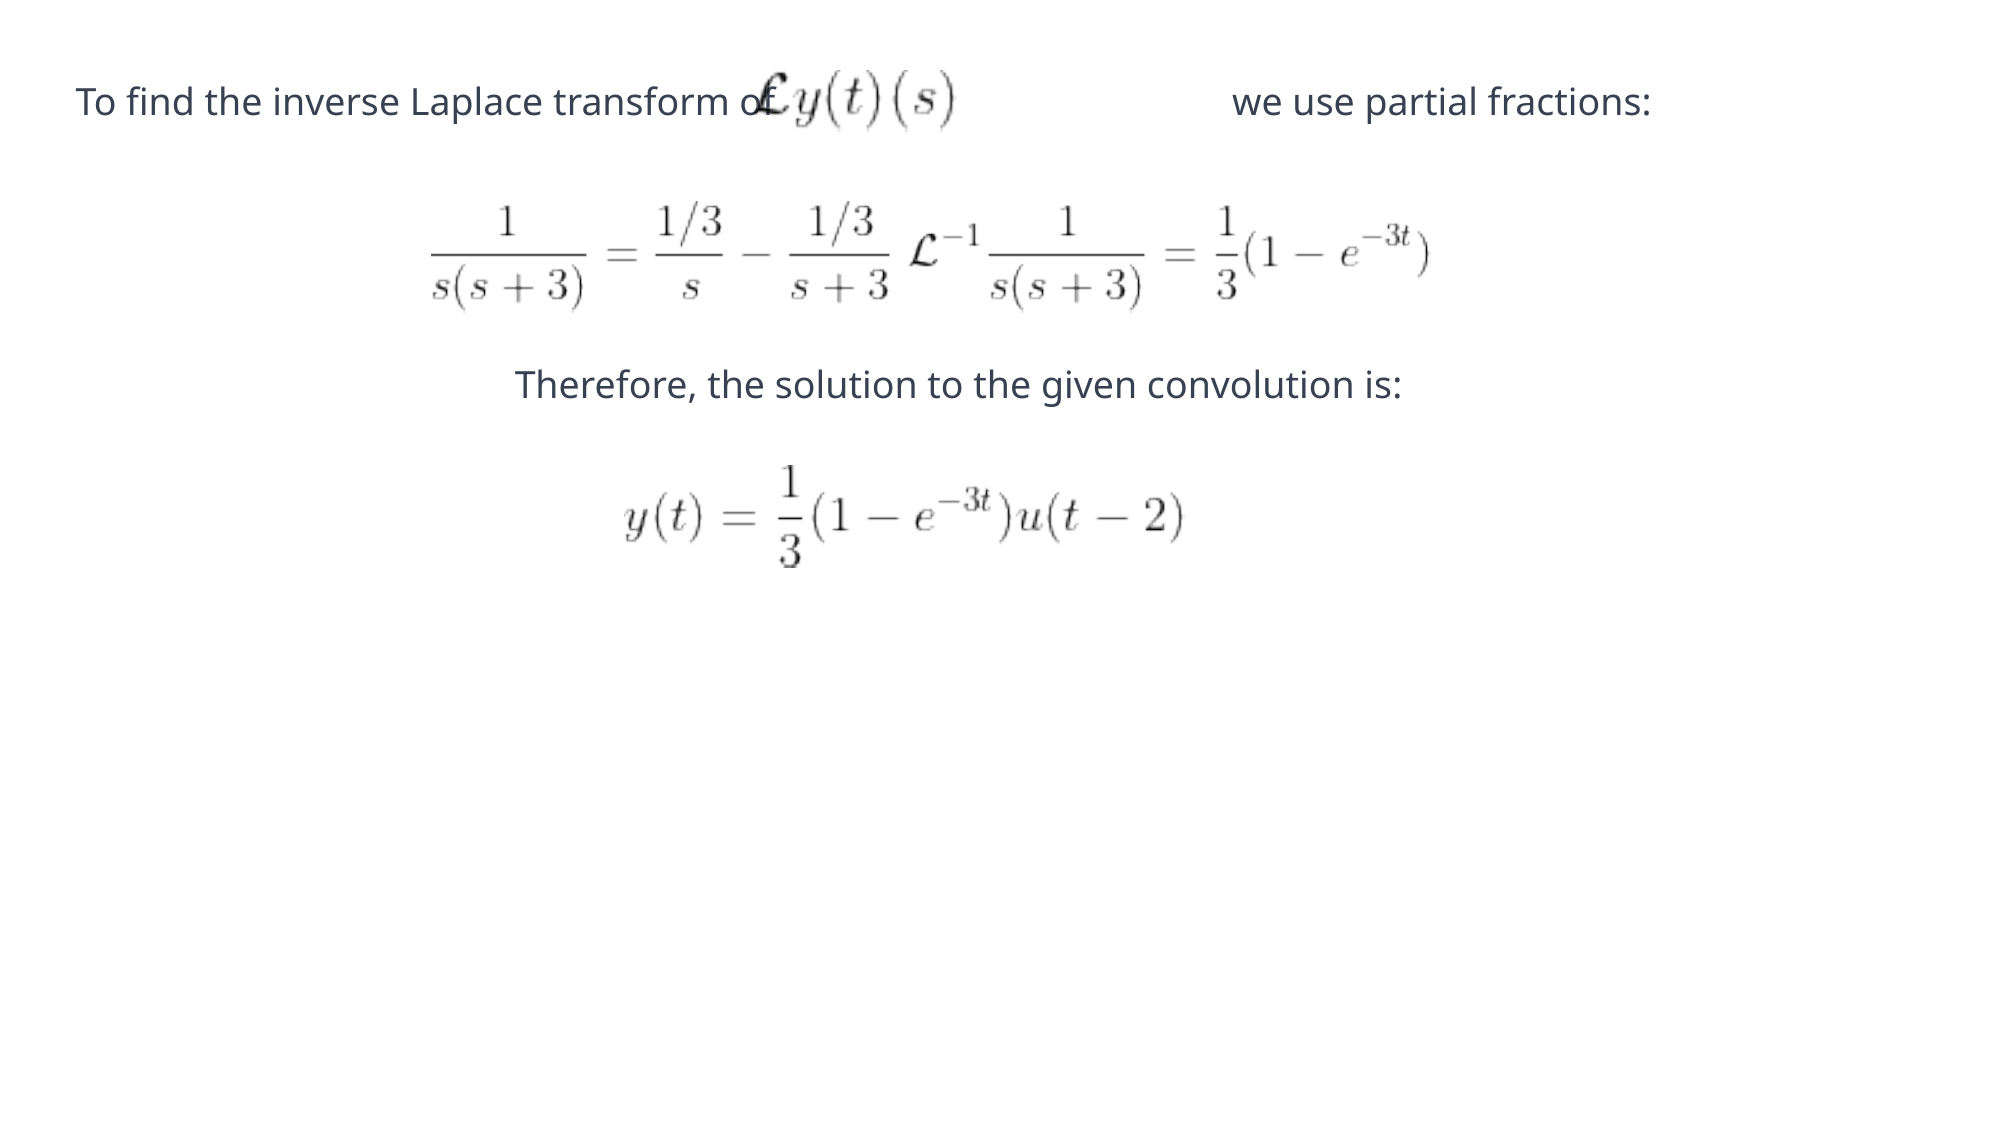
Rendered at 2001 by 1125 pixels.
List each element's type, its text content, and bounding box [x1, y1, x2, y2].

picture [752, 70, 957, 132]
text_box To find the inverse Laplace transform of we use partial fractions: [60, 70, 752, 131]
picture [431, 201, 1431, 313]
text_box Therefore, the solution to the given convolution is: [500, 353, 1500, 413]
text_box To find the inverse Laplace transform of we use partial fractions: [957, 70, 1887, 131]
picture [623, 465, 1185, 568]
